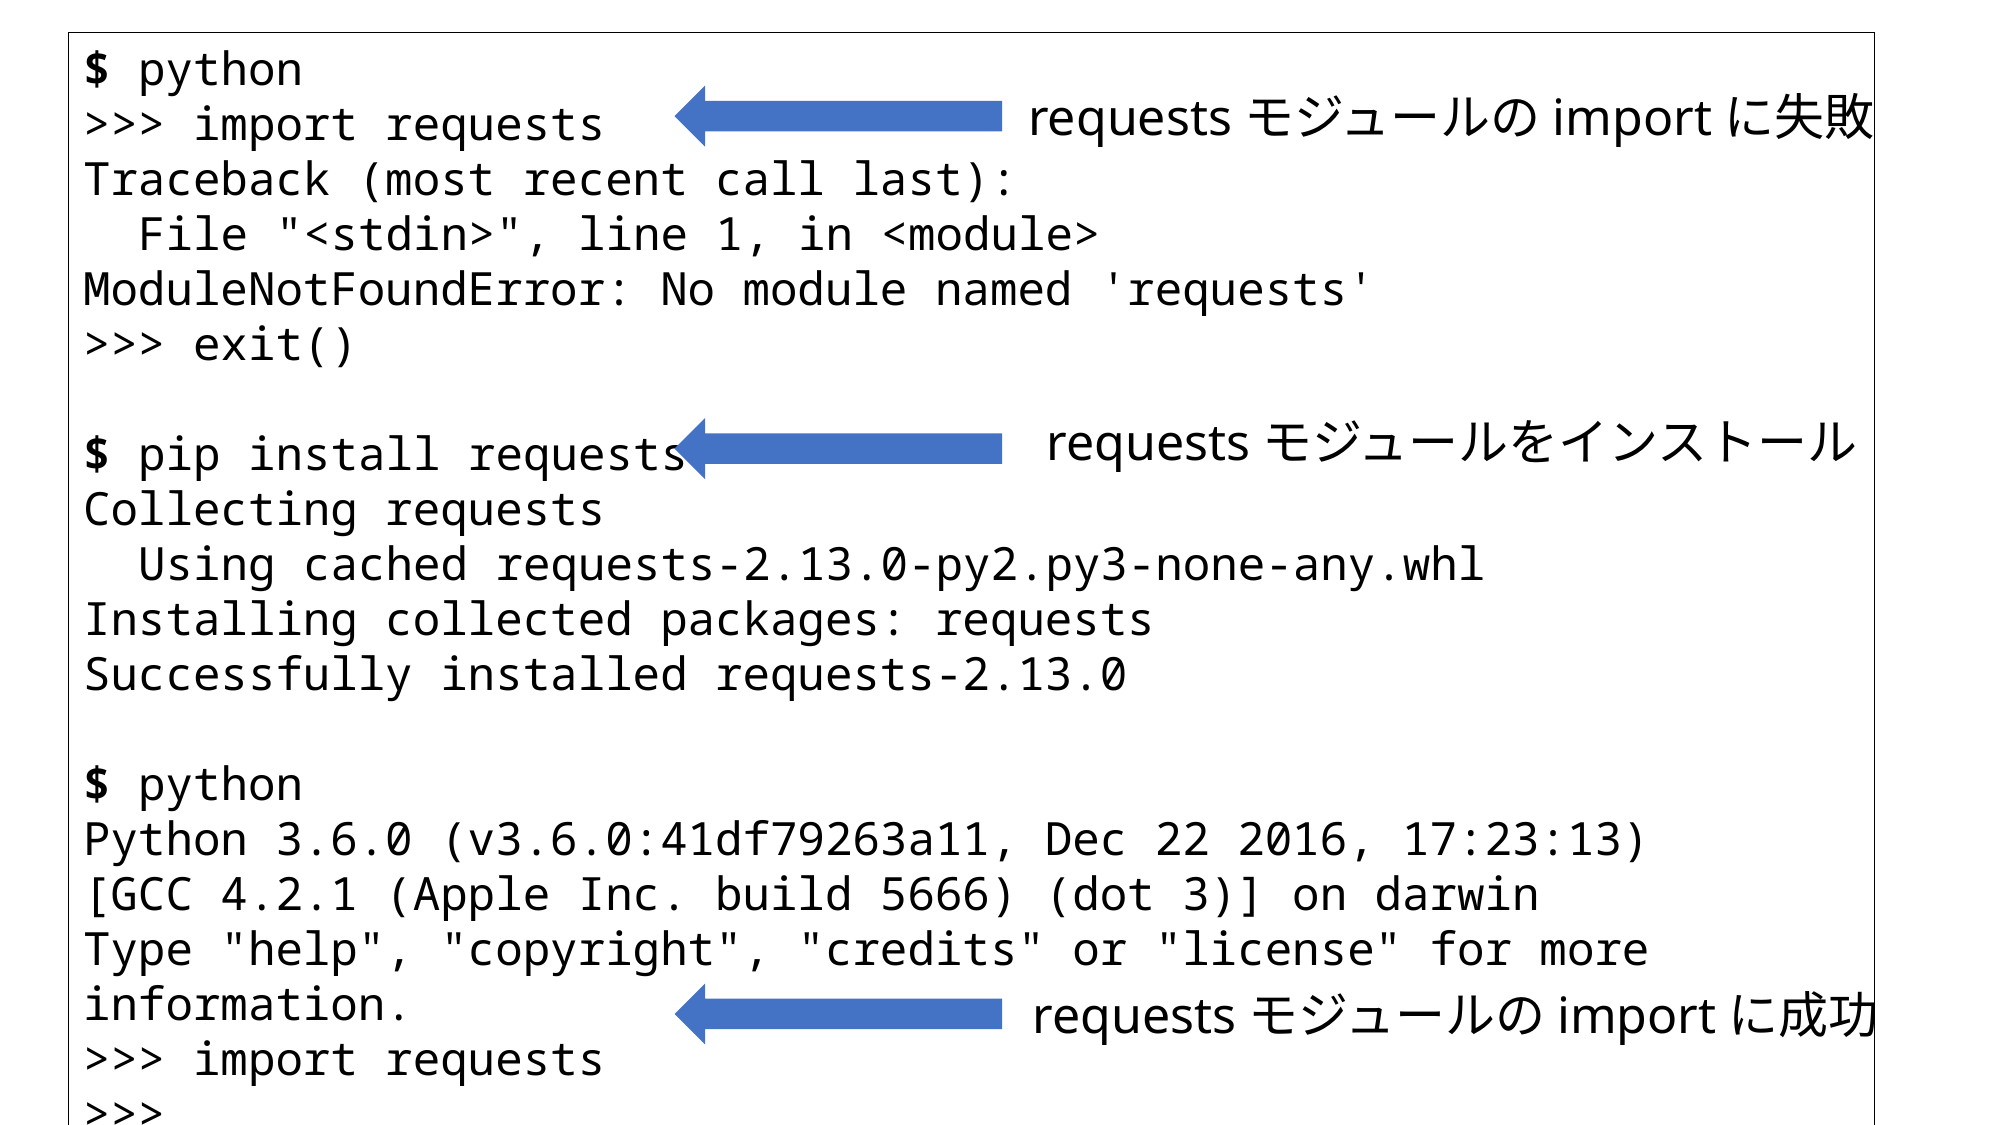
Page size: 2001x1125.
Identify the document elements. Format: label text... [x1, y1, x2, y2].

text_box [673, 83, 1004, 150]
text_box [673, 981, 1004, 1047]
text_box requestsモジュールのimportに成功 [1017, 976, 1894, 1051]
text_box requestsモジュールのimportに失敗 [1013, 78, 1890, 153]
text_box [673, 415, 1004, 482]
text_box $ python >>> import requests Traceback (most recent call last): File "<stdin>", line 1, in <module> ModuleNotFoundError: No module named 'requests' >>> exit() $ pip install requests Collecting requests Using cached requests-2.13.0-py2.py3-none-any.whl Installing collected packages: requests Successfully installed requests-2.13.0 $ python Python 3.6.0 (v3.6.0:41df79263a11, Dec 22 2016, 17:23:13) [GCC 4.2.1 (Apple Inc. build 5666) (dot 3)] on darwin Type "help", "copyright", "credits" or "license" for more information. >>> import requests >>> [68, 32, 1875, 1125]
text_box requestsモジュールをインストール [1031, 403, 1873, 478]
